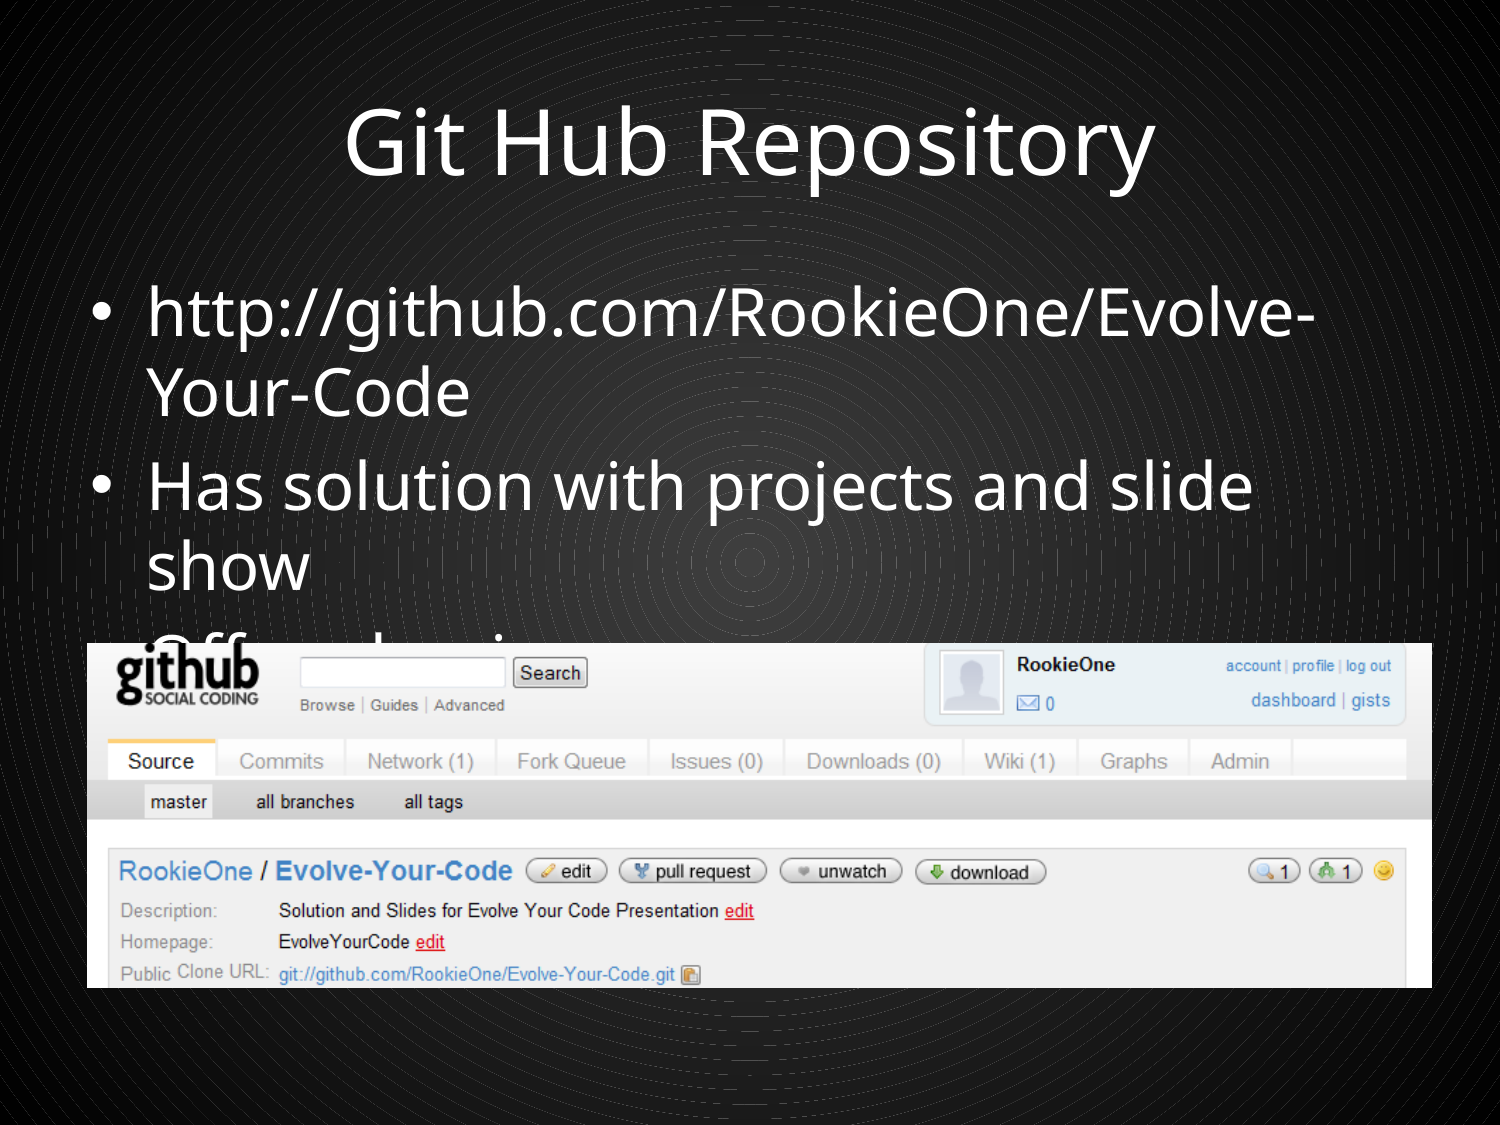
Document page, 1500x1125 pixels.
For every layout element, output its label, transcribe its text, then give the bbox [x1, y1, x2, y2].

picture [87, 642, 1433, 988]
title Git Hub Repository [75, 45, 1425, 233]
list http://github.com/RookieOne/Evolve-Your-Code Has solution with projects and slide show Offered as is [75, 262, 1425, 1005]
